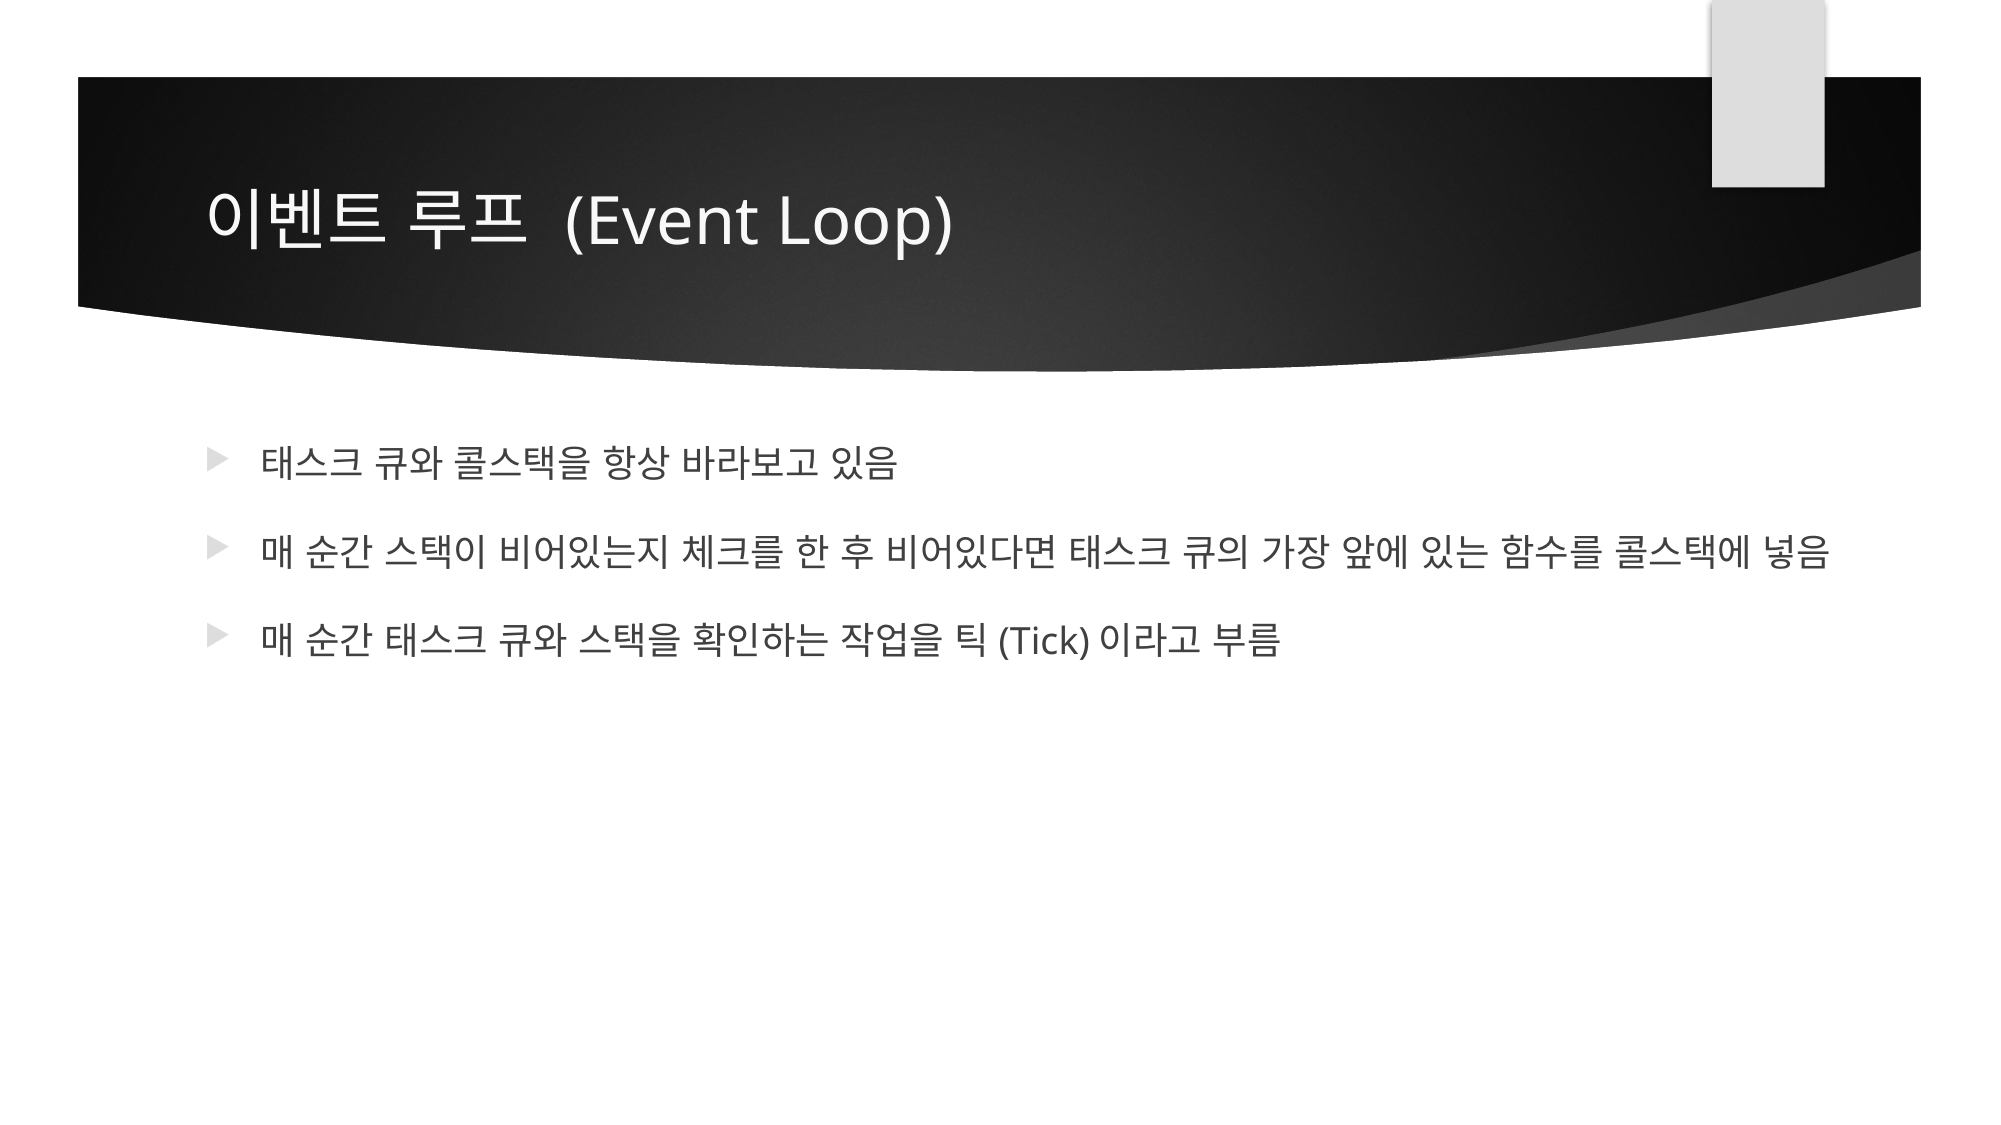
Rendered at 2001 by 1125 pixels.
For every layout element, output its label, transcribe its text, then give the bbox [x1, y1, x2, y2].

list 태스크 큐와 콜스택을 항상 바라보고 있음 매 순간 스택이 비어있는지 체크를 한 후 비어있다면 태스크 큐의 가장 앞에 있는 함수를 콜스택에 넣음 매 순간 태스크 큐와 스택을 확인하는 작업을 틱(Tick)이라고 부름 [189, 410, 1918, 971]
title 이벤트 루프 (Event Loop) [189, 159, 1638, 276]
